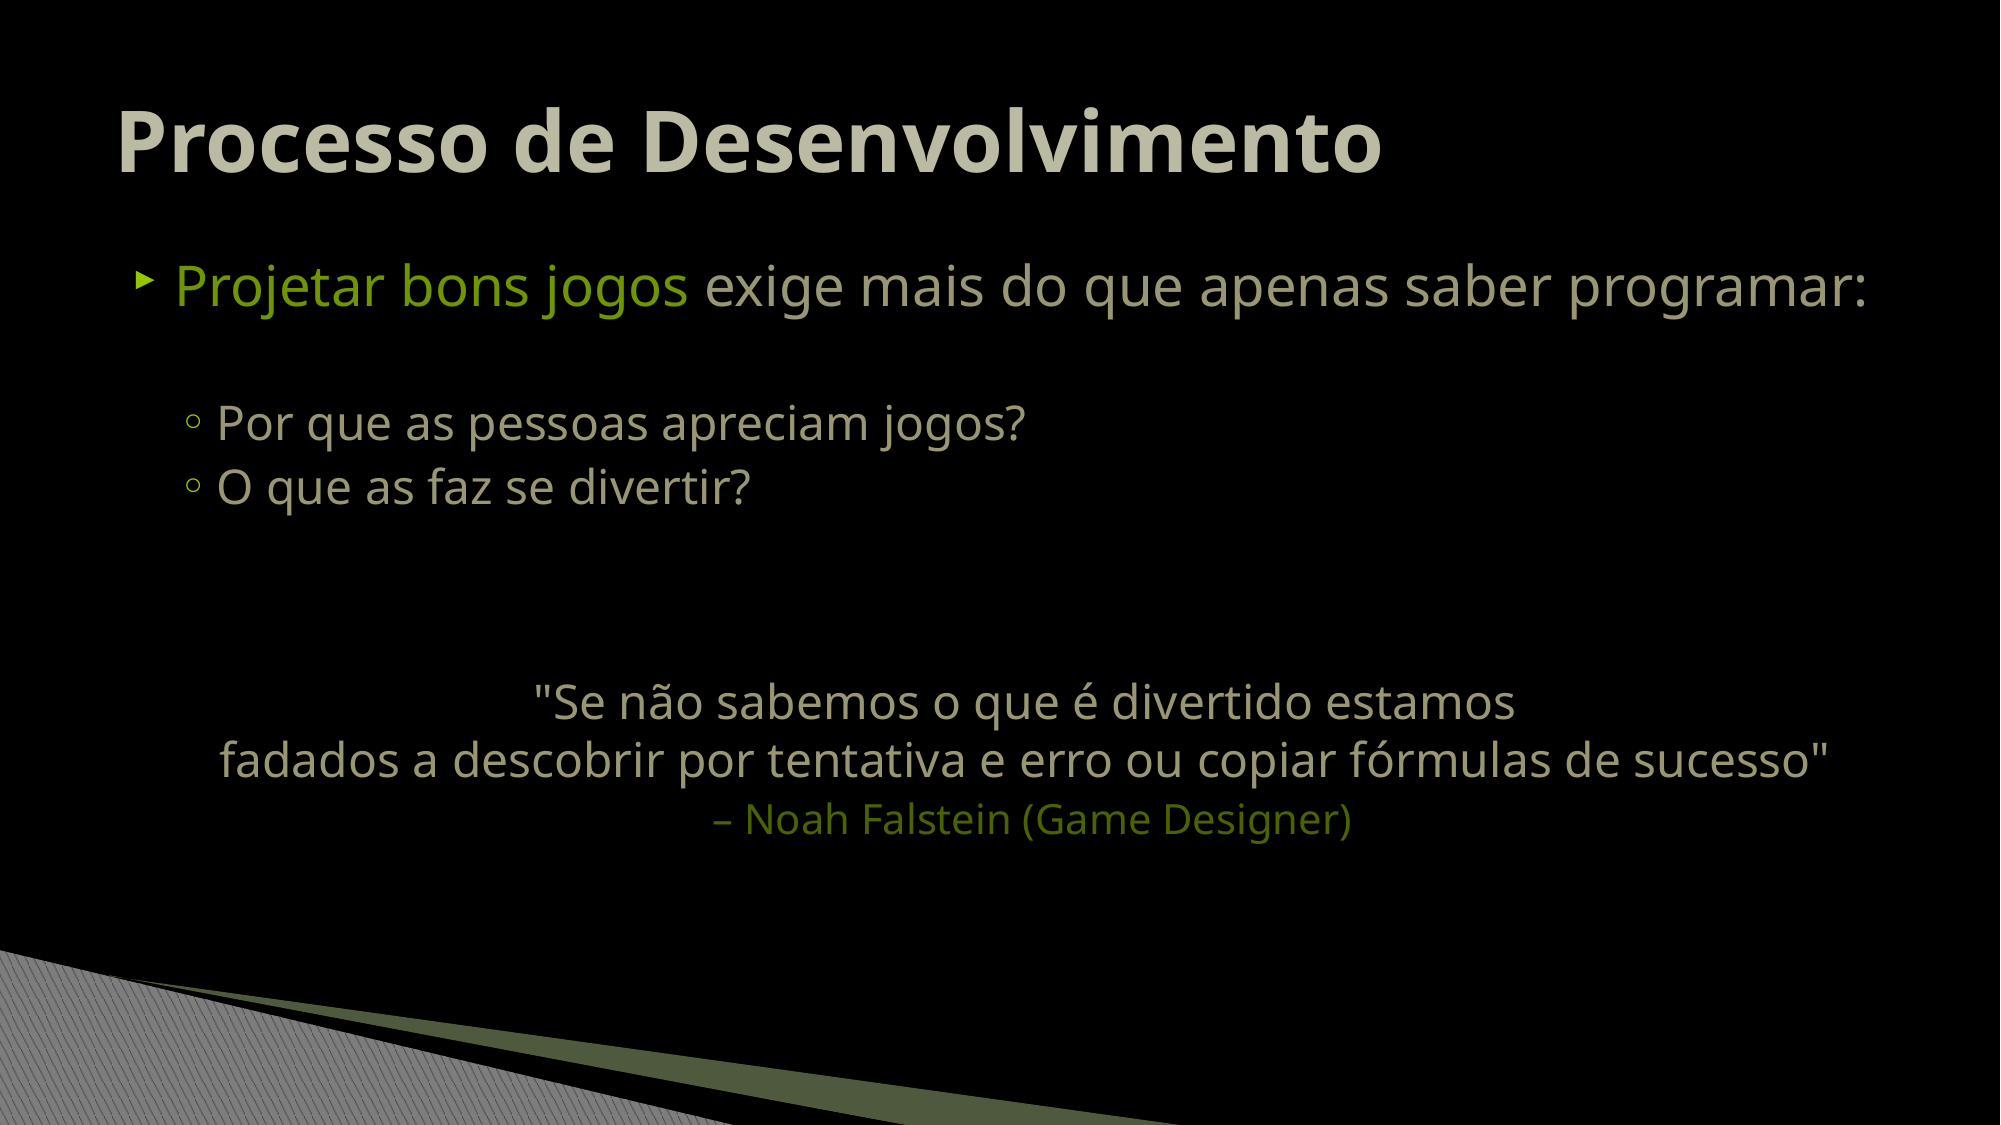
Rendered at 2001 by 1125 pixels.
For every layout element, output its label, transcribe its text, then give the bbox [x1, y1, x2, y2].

title Processo de Desenvolvimento [99, 45, 1900, 233]
picture [0, 950, 734, 1125]
list Projetar bons jogos exige mais do que apenas saber programar: Por que as pessoas apreciam jogos? O que as faz se divertir? "Se não sabemos o que é divertido estamos fadados a descobrir por tentativa e erro ou copiar fórmulas de sucesso" – Noah Falstein (Game Designer) [99, 243, 1900, 986]
